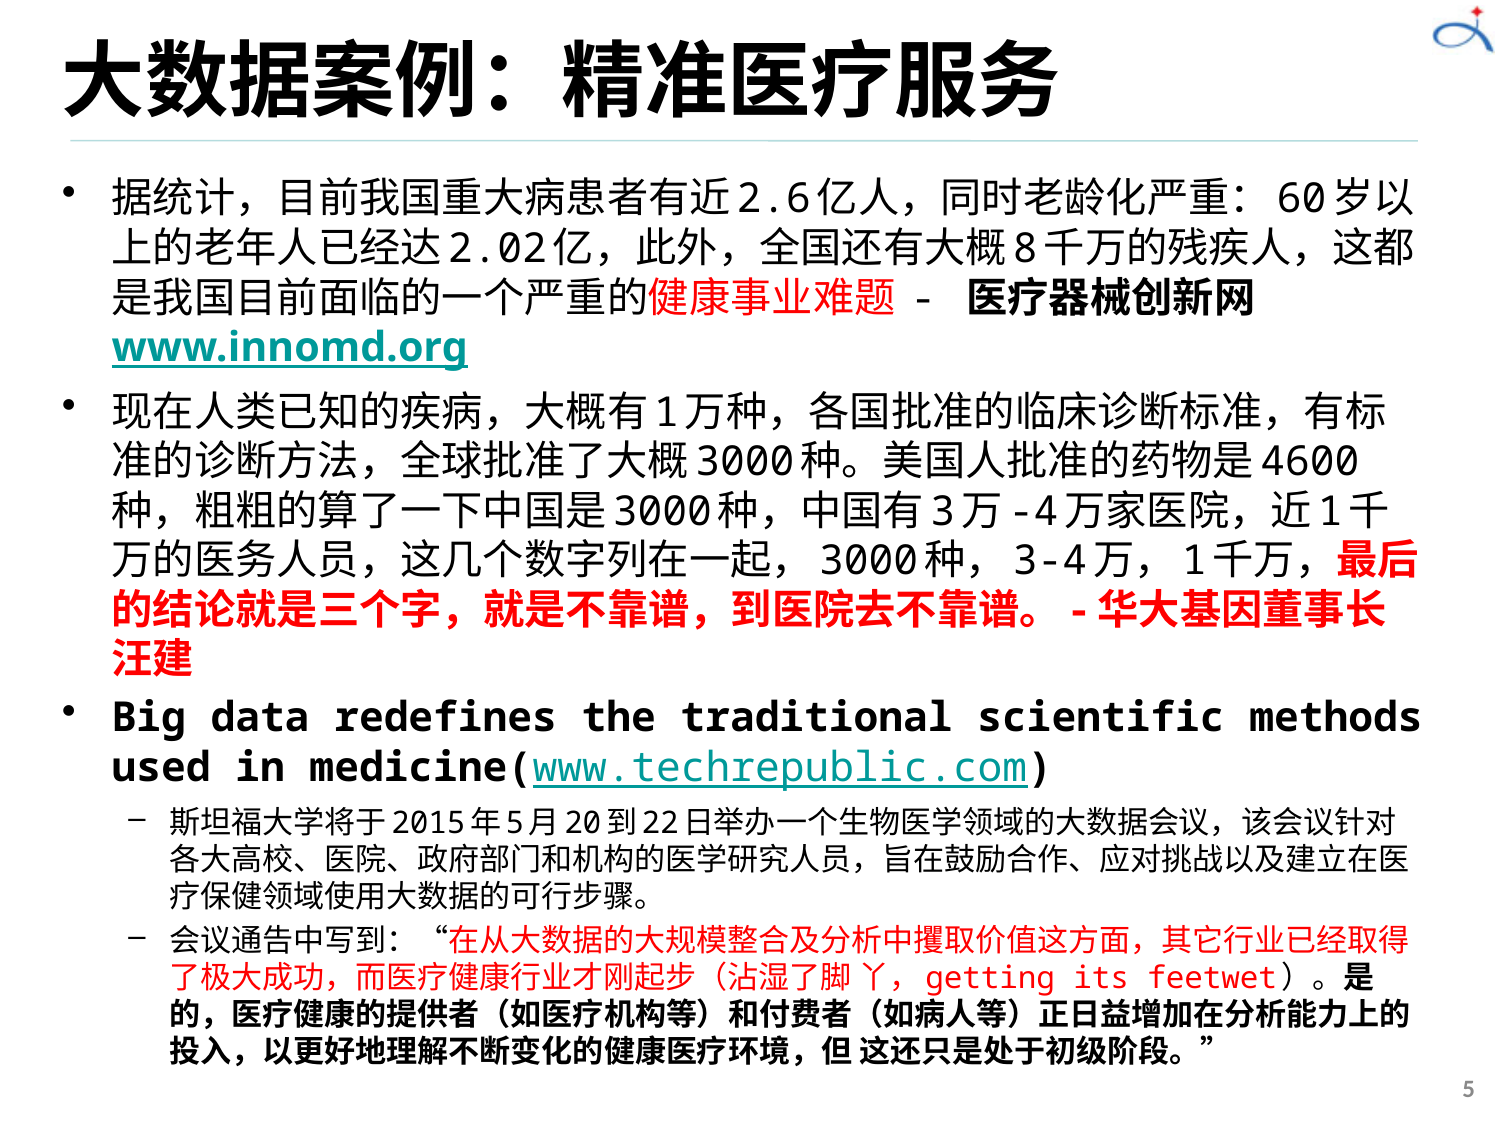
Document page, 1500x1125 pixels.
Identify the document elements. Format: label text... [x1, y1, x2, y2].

title 大数据案例：精准医疗服务 [46, 11, 1419, 143]
list 据统计，目前我国重大病患者有近2.6亿人，同时老龄化严重：60岁以上的老年人已经达2.02亿，此外，全国还有大概8千万的残疾人，这都是我国目前面临的一个严重的健康事业难题 - 医疗器械创新网www.innomd.org 现在人类已知的疾病，大概有1万种，各国批准的临床诊断标准，有标准的诊断方法，全球批准了大概3000种。美国人批准的药物是4600种，粗粗的算了一下中国是3000种，中国有3万-4万家医院，近1千万的医务人员，这几个数字列在一起，3000种，3-4万，1千万，最后的结论就是三个字，就是不靠谱，到医院去不靠谱。-华大基因董事长汪建 Big data redefines the traditional scientific methods used in medicine(www.techrepublic.com) 斯坦福大学将于2015年5月20到22日举办一个生物医学领域的大数据会议，该会议针对各大高校、医院、政府部门和机构的医学研究人员，旨在鼓励合作、应对挑战以及建立在医疗保健领域使用大数据的可行步骤。 会议通告中写到：“在从大数据的大规模整合及分析中攫取价值这方面，其它行业已经取得了极大成功，而医疗健康行业才刚起步（沾湿了脚 丫，getting its feetwet）。是的，医疗健康的提供者（如医疗机构等）和付费者（如病人等）正日益增加在分析能力上的投入，以更好地理解不断变化的健康医疗环境，但 这还只是处于初级阶段。” [46, 163, 1442, 1083]
picture [1432, 5, 1495, 55]
text_box 5 [1139, 1057, 1490, 1118]
